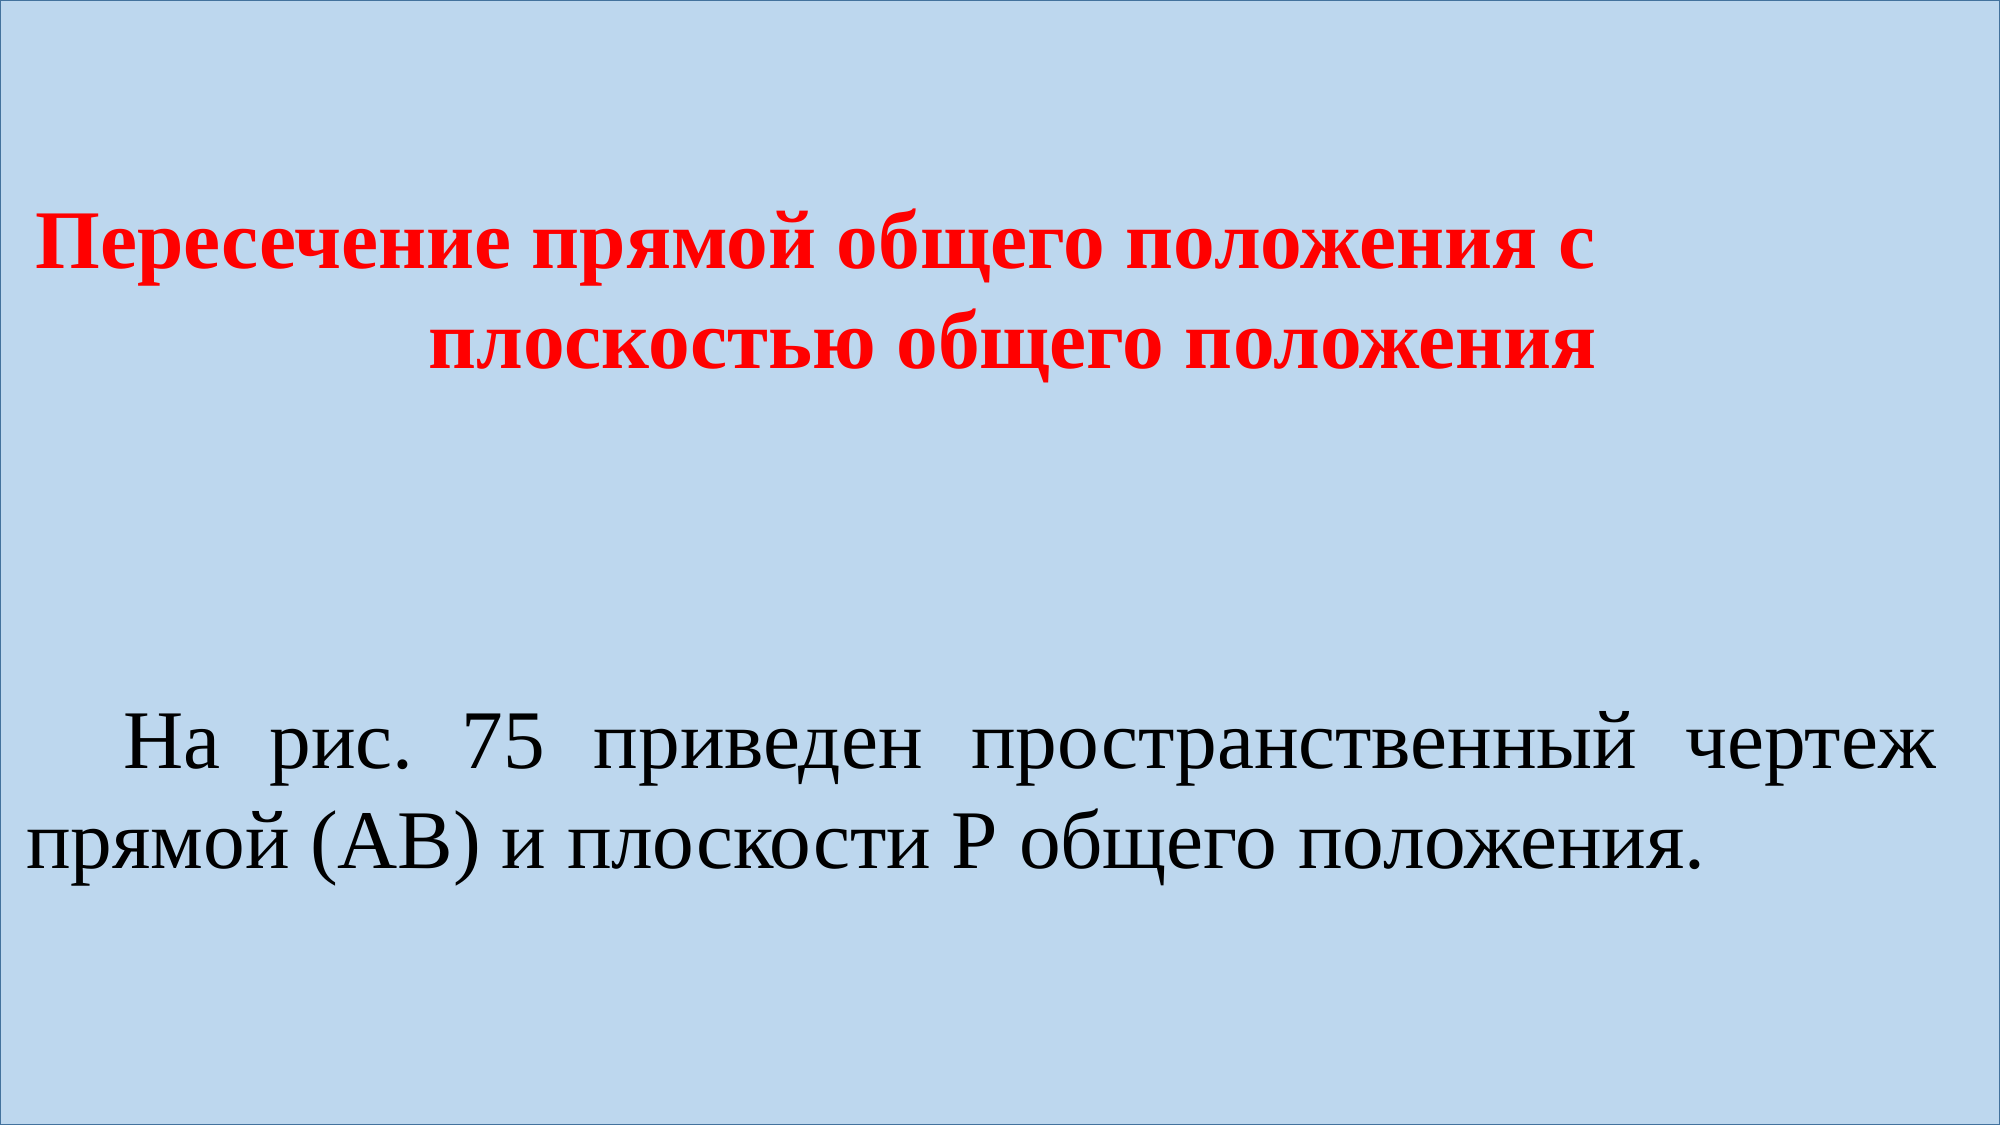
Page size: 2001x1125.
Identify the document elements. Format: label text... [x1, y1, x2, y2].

text_box Пересечение прямой общего положения с плоскостью общего положения На рис. 75 приведен пространственный чертеж прямой (АВ) и плоскости Р общего положения. [11, 177, 1953, 983]
text_box [0, 0, 2000, 1125]
